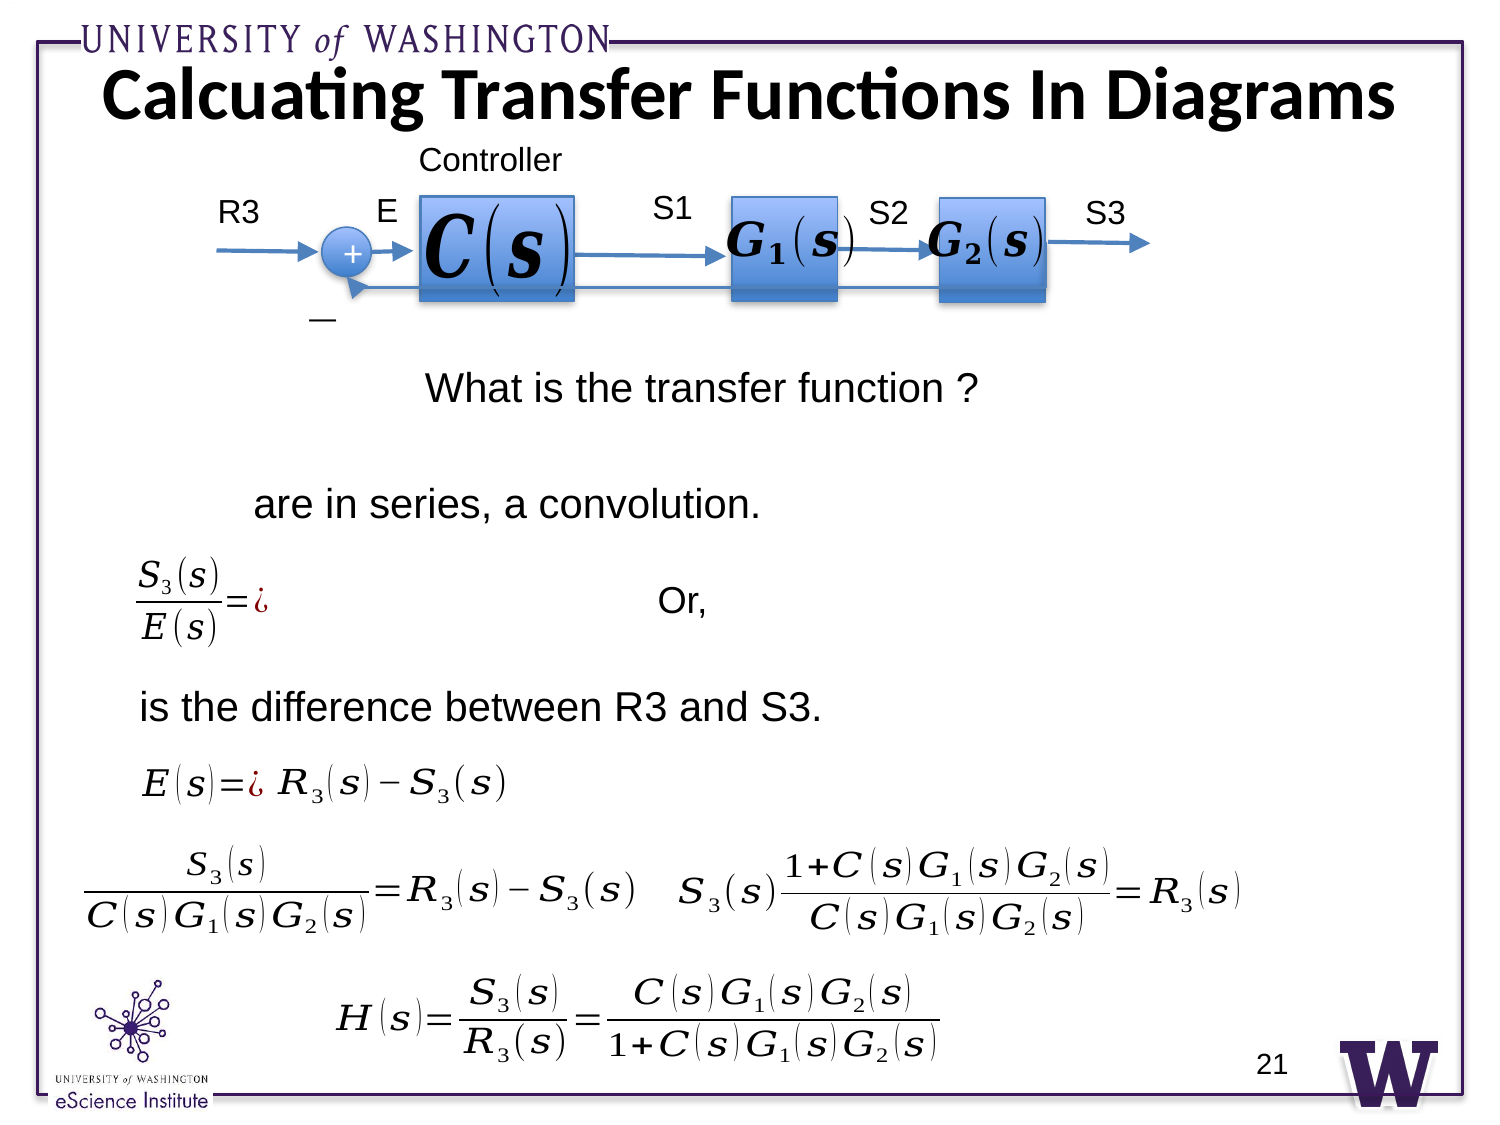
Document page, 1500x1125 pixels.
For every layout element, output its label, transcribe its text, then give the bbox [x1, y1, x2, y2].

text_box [346, 241, 1046, 277]
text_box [568, 178, 1138, 241]
picture [81, 24, 609, 37]
text_box Controller [403, 131, 578, 186]
text_box R3 [202, 182, 275, 238]
picture [1340, 1041, 1438, 1093]
picture [1340, 1096, 1438, 1107]
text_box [568, 253, 1138, 303]
slide_number 21 [1241, 1037, 1325, 1098]
text_box + [321, 226, 370, 277]
title Calcuating Transfer Functions In Diagrams [75, 37, 1425, 175]
picture [48, 978, 213, 1113]
text_box E [361, 181, 414, 237]
